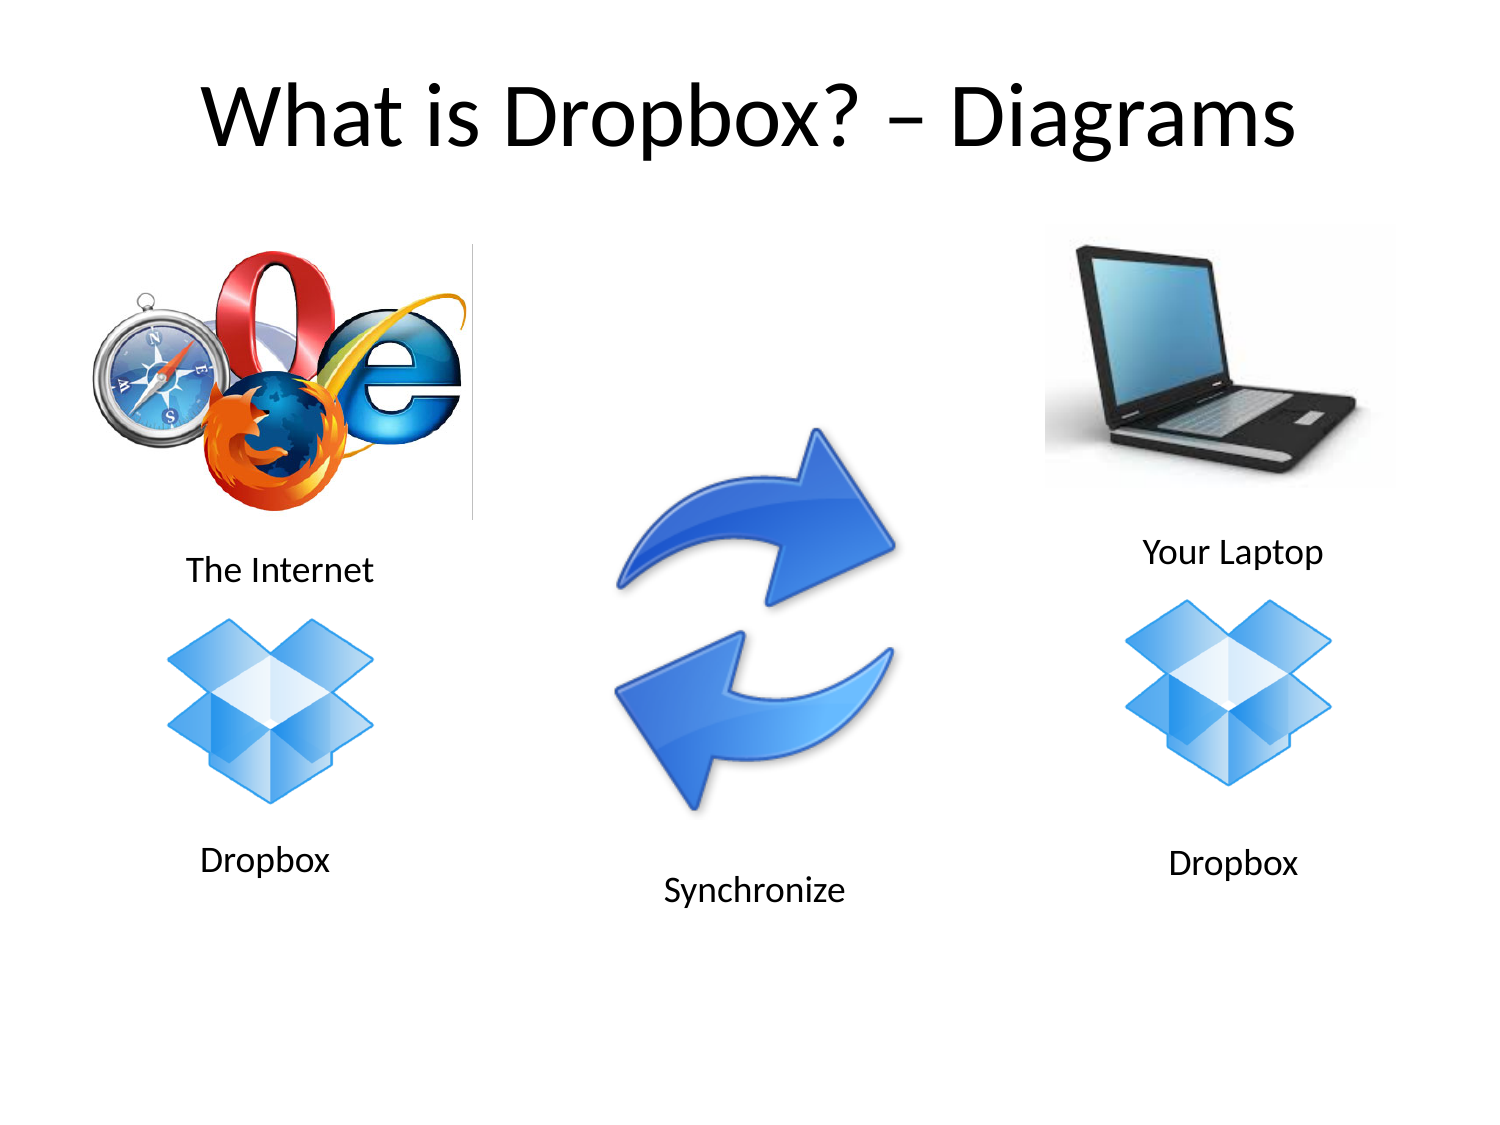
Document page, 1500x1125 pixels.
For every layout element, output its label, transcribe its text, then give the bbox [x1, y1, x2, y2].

text_box Your Laptop [1115, 547, 1352, 580]
picture [157, 597, 384, 824]
picture [1044, 187, 1396, 538]
title What is Dropbox? – Diagrams [75, 45, 1425, 175]
text_box Synchronize [603, 857, 906, 917]
picture [1115, 579, 1341, 806]
text_box Dropbox [147, 827, 383, 888]
picture [87, 244, 474, 520]
text_box Dropbox [1115, 830, 1352, 890]
text_box The Internet [162, 537, 398, 598]
picture [554, 419, 956, 820]
